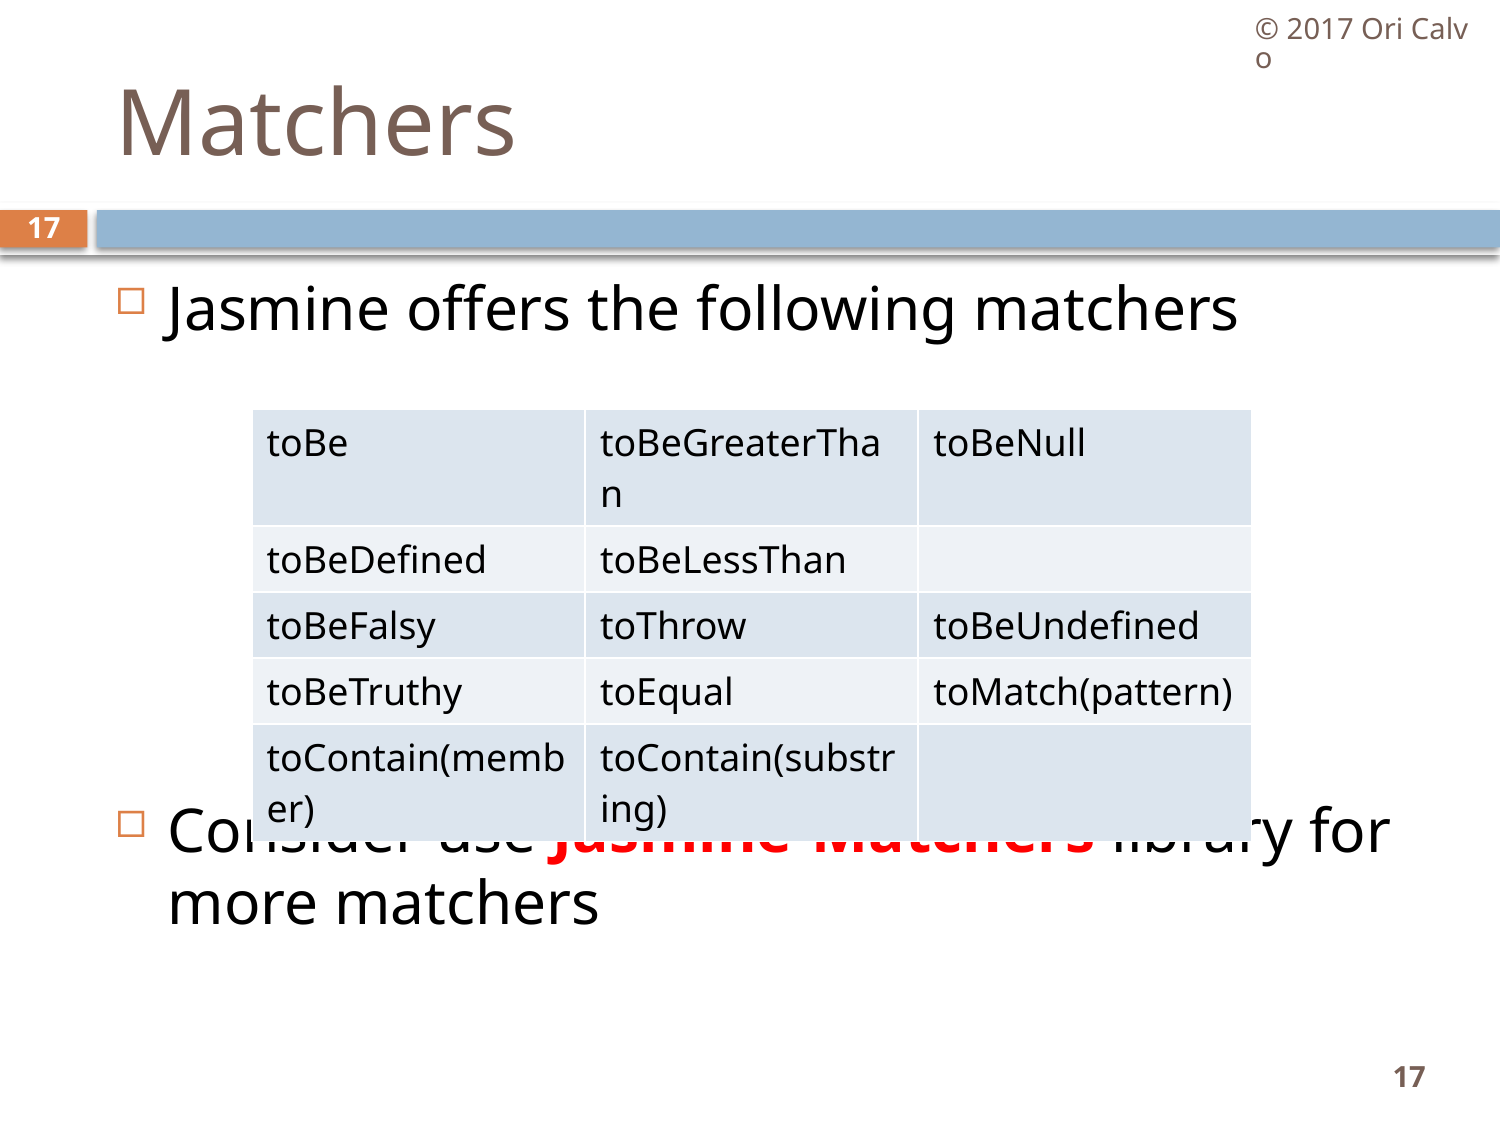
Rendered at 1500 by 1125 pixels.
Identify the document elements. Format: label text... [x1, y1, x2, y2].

table_cell toBeUndefined [919, 593, 1251, 657]
table_cell toThrow [586, 593, 917, 657]
table_cell toBeTruthy [253, 659, 584, 723]
slide_number 17 [0, 208, 88, 249]
list Jasmine offers the following matchers Consider use Jasmine-Matchers library for more matchers [100, 262, 1438, 1000]
table_cell toBeDefined [253, 527, 584, 591]
table_header toBeNull [919, 410, 1251, 525]
table_cell toBeLessThan [586, 527, 917, 591]
table_cell [919, 725, 1251, 841]
table_cell toBeFalsy [253, 593, 584, 657]
table_header toBeGreaterThan [586, 410, 917, 525]
table_cell [919, 527, 1251, 591]
table_header toBe [253, 410, 584, 525]
title Matchers [100, 37, 1438, 200]
table_cell toContain(substring) [586, 725, 917, 841]
footer © 2017 Ori Calvo [1240, 0, 1500, 60]
table_cell toEqual [586, 659, 917, 723]
table_cell toContain(member) [253, 725, 584, 841]
table_cell toMatch(pattern) [919, 659, 1251, 723]
